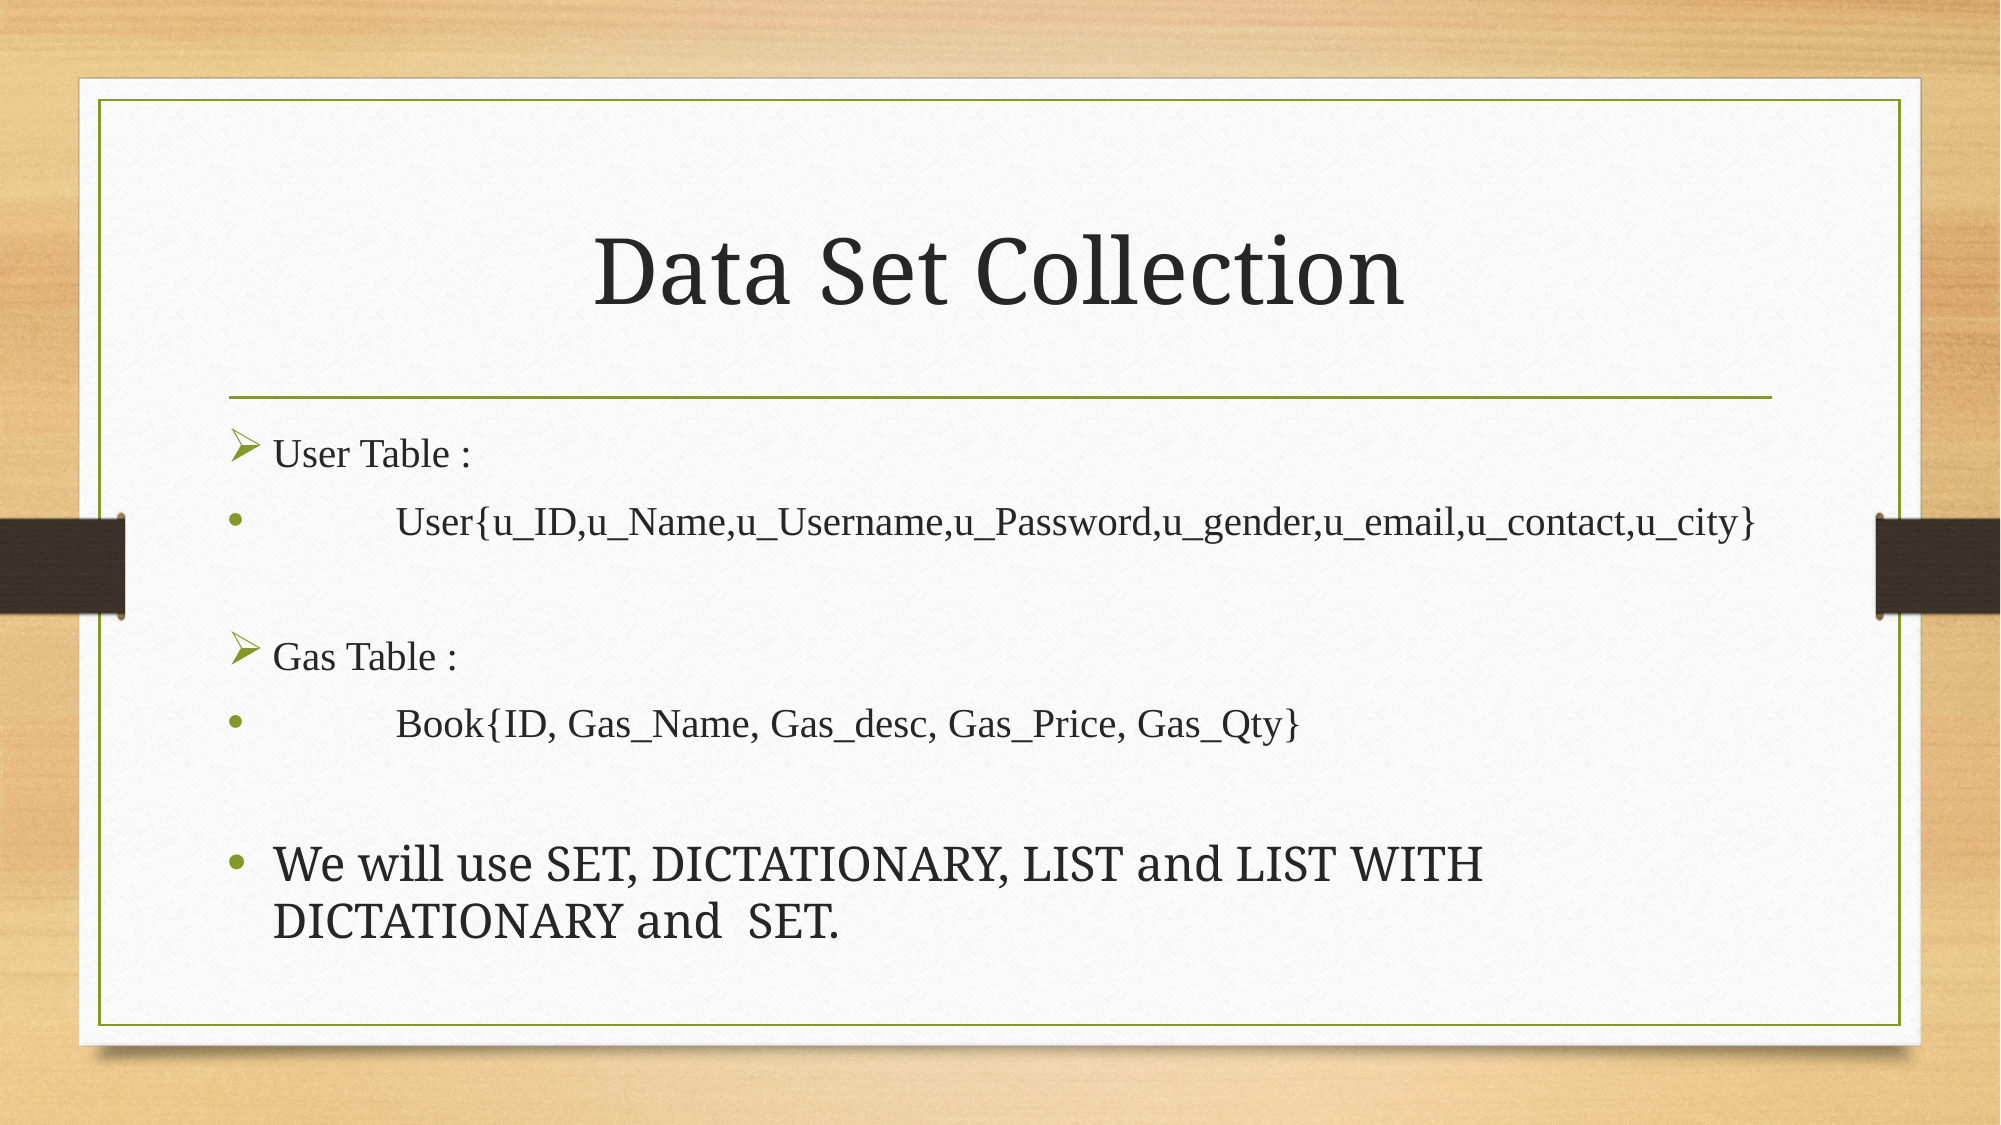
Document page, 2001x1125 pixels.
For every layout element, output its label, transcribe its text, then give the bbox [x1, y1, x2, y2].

list User Table : User{u_ID,u_Name,u_Username,u_Password,u_gender,u_email,u_contact,u_city} Gas Table : Book{ID, Gas_Name, Gas_desc, Gas_Price, Gas_Qty} We will use SET, DICTATIONARY, LIST and LIST WITH DICTATIONARY and SET. [212, 419, 1788, 964]
title Data Set Collection [212, 161, 1788, 375]
picture [0, 0, 2001, 1125]
